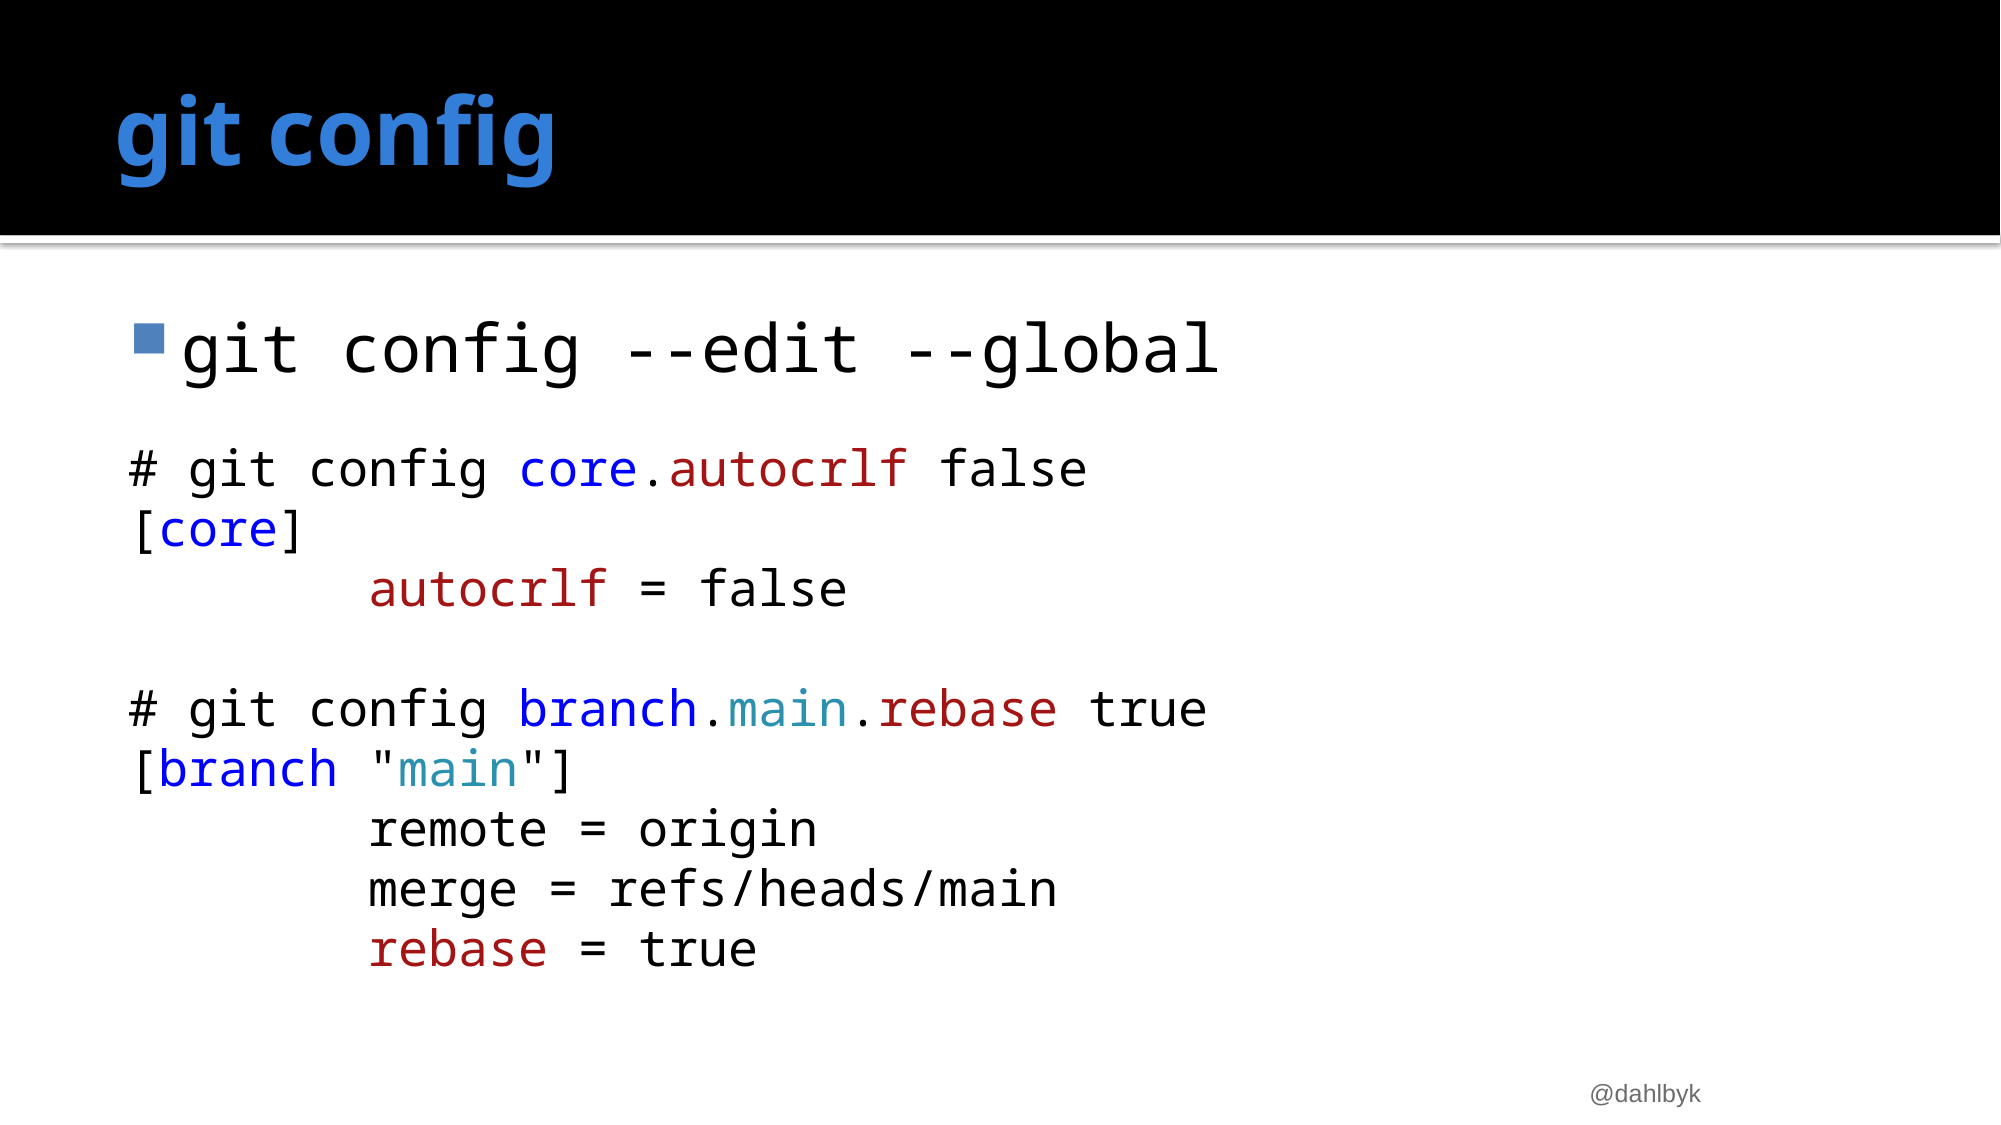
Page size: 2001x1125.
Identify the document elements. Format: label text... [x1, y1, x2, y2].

list git config --edit --global # git config core.autocrlf false [core] autocrlf = false # git config branch.main.rebase true [branch "main"] remote = origin merge = refs/heads/main rebase = true [99, 291, 1900, 1050]
slide_number @dahlbyk [1325, 1062, 1717, 1108]
title git config [99, 25, 1900, 231]
